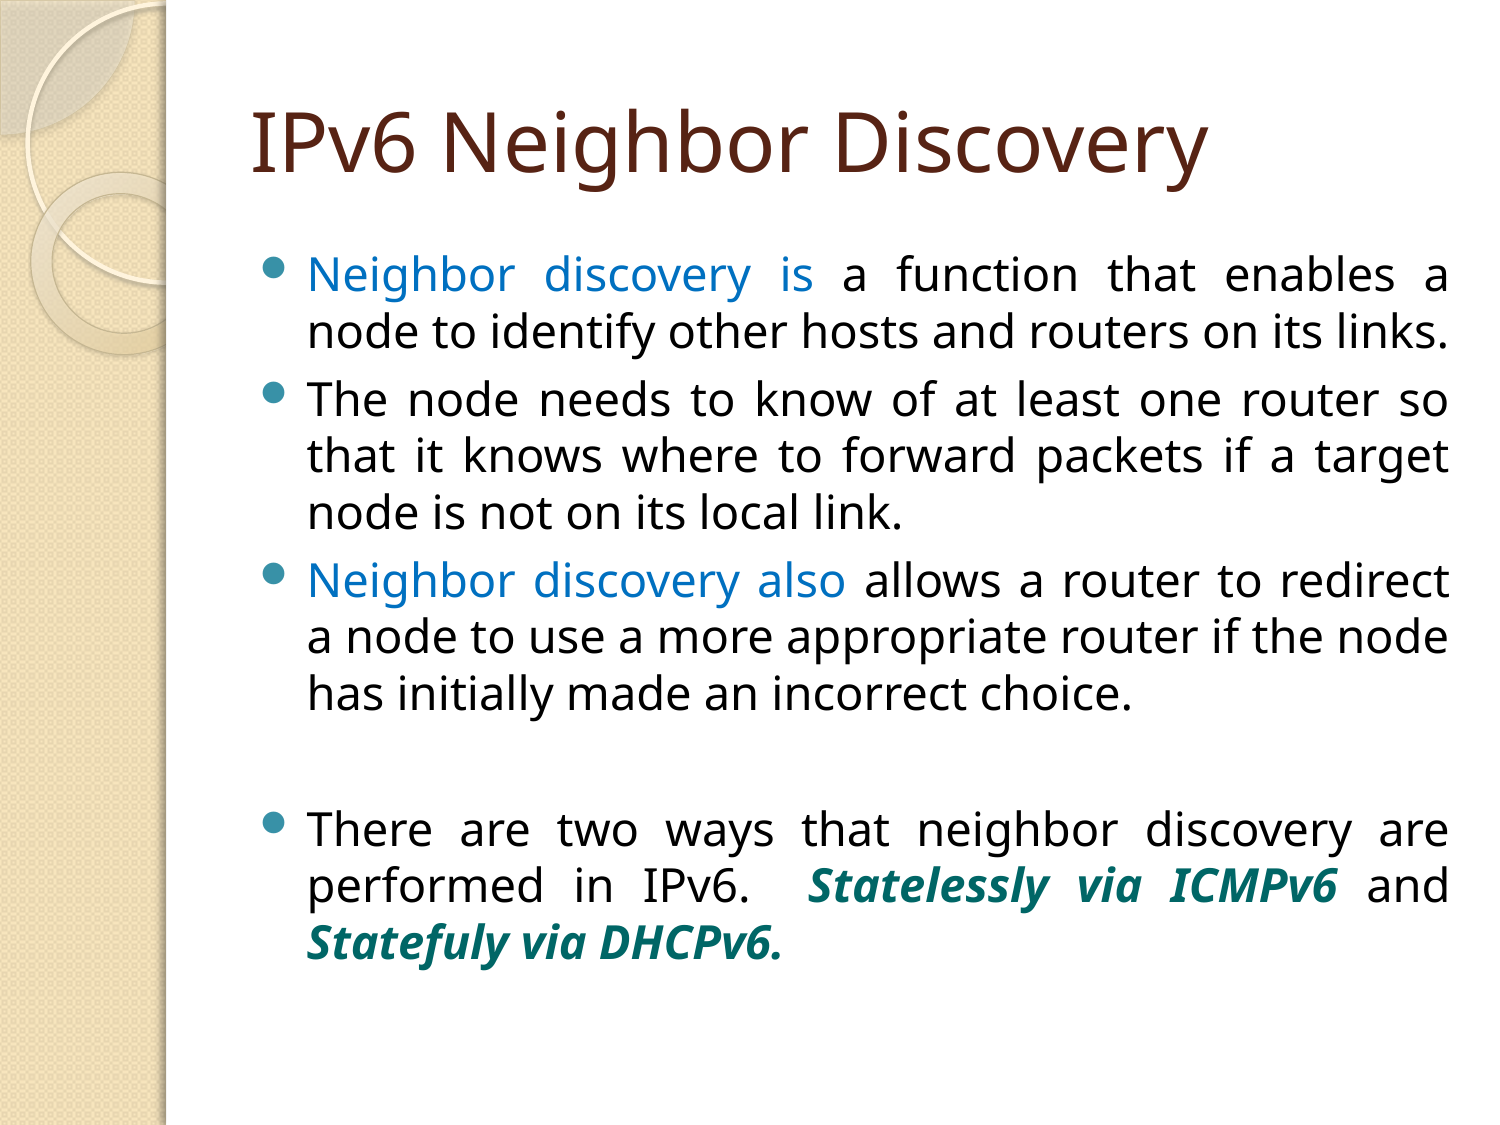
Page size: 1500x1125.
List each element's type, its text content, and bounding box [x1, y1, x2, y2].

title IPv6 Neighbor Discovery [235, 45, 1466, 233]
list Neighbor discovery is a function that enables a node to identify other hosts and routers on its links. The node needs to know of at least one router so that it knows where to forward packets if a target node is not on its local link. Neighbor discovery also allows a router to redirect a node to use a more appropriate router if the node has initially made an incorrect choice. There are two ways that neighbor discovery are performed in IPv6. Statelessly via ICMPv6 and Statefuly via DHCPv6. [235, 237, 1466, 1025]
